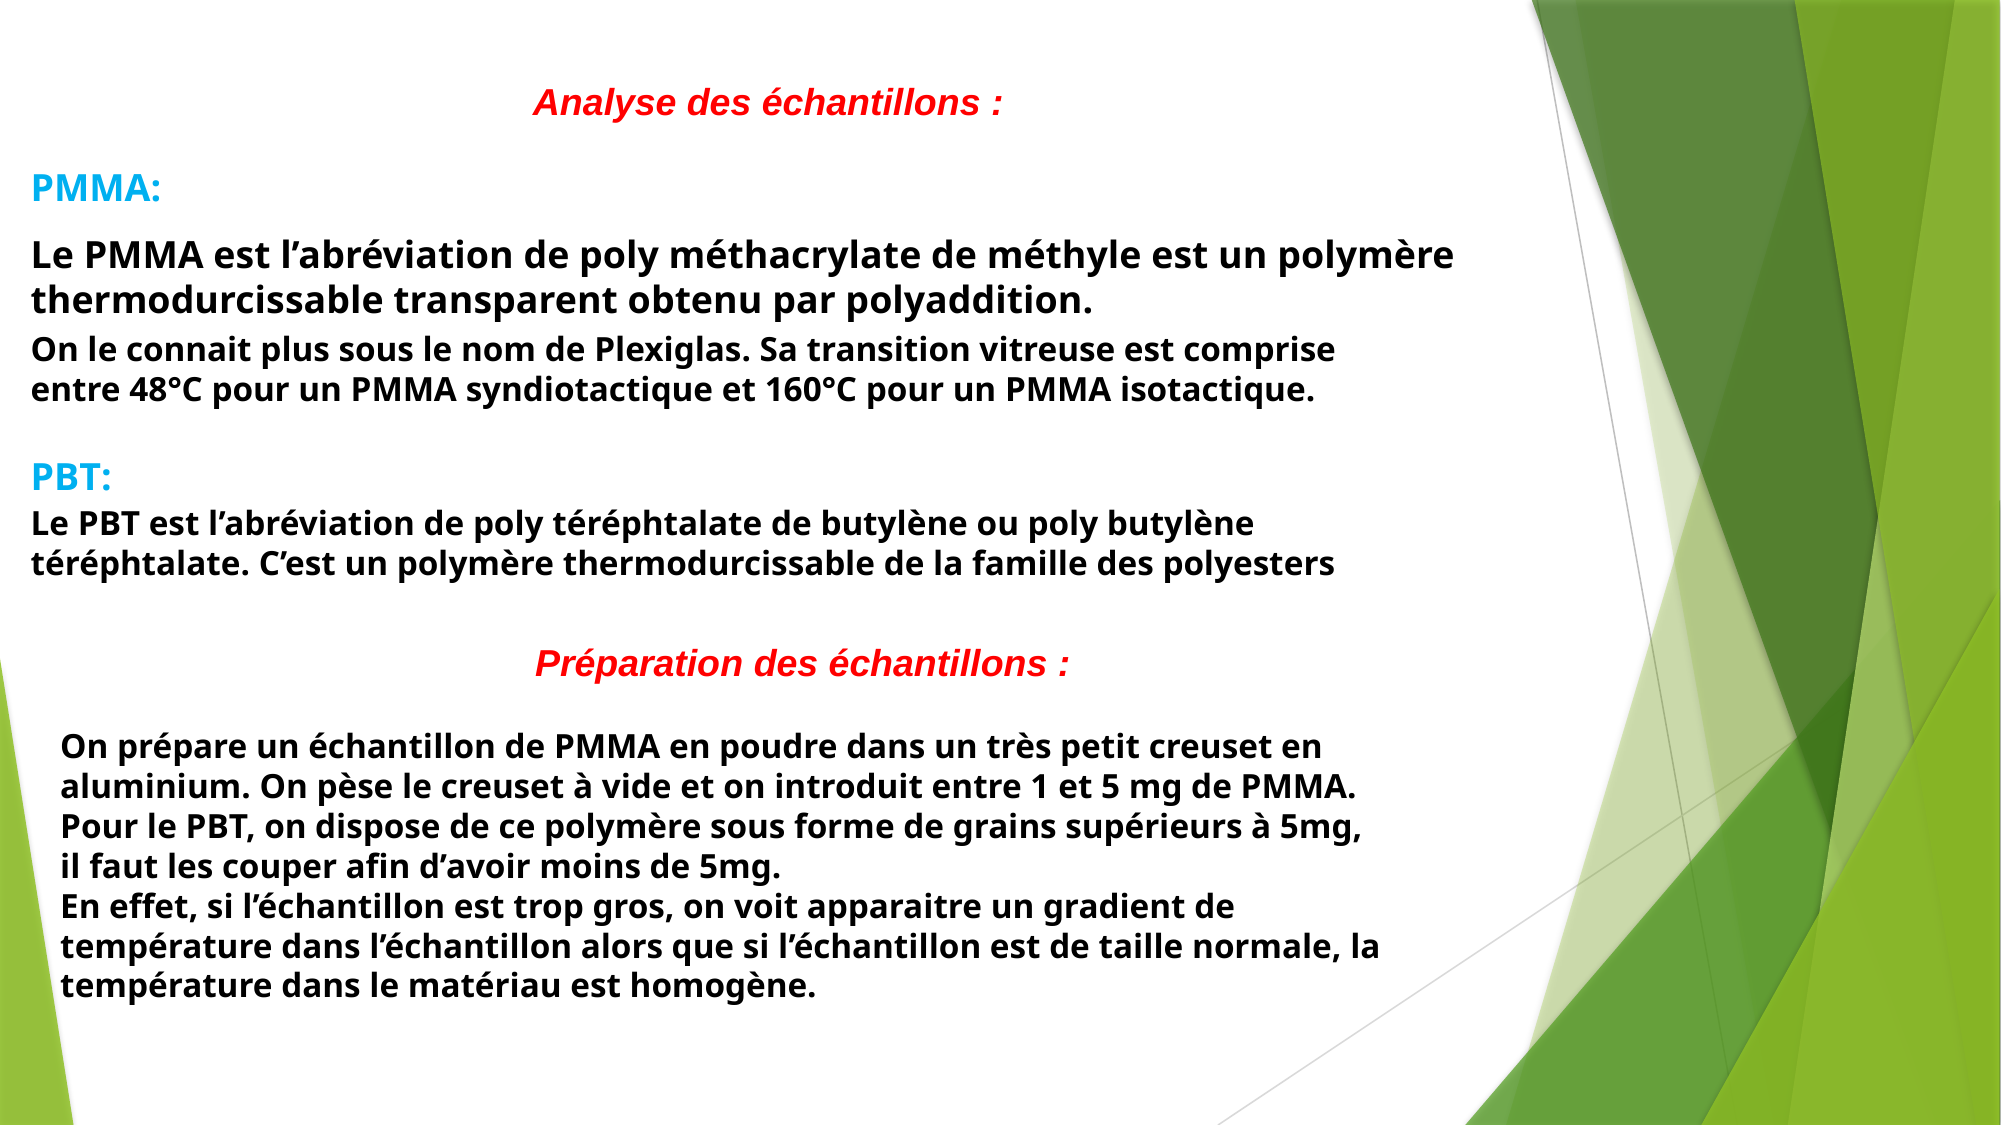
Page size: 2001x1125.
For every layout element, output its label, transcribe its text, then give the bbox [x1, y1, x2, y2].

text_box Analyse des échantillons : [45, 70, 1502, 131]
text_box Le PMMA est l’abréviation de poly méthacrylate de méthyle est un polymère thermodurcissable transparent obtenu par polyaddition. [15, 224, 1502, 321]
text_box PMMA: [15, 156, 1502, 217]
text_box Le PBT est l’abréviation de poly téréphtalate de butylène ou poly butylène téréphtalate. C’est un polymère thermodurcissable de la famille des polyesters [15, 494, 1502, 590]
text_box On le connait plus sous le nom de Plexiglas. Sa transition vitreuse est comprise entre 48°C pour un PMMA syndiotactique et 160°C pour un PMMA isotactique. PBT: [15, 321, 1502, 494]
text_box Préparation des échantillons : [520, 631, 1479, 692]
text_box On prépare un échantillon de PMMA en poudre dans un très petit creuset en aluminium. On pèse le creuset à vide et on introduit entre 1 et 5 mg de PMMA. Pour le PBT, on dispose de ce polymère sous forme de grains supérieurs à 5mg, il faut les couper afin d’avoir moins de 5mg. En effet, si l’échantillon est trop gros, on voit apparaitre un gradient de température dans l’échantillon alors que si l’échantillon est de taille normale, la température dans le matériau est homogène. [45, 717, 1502, 1012]
